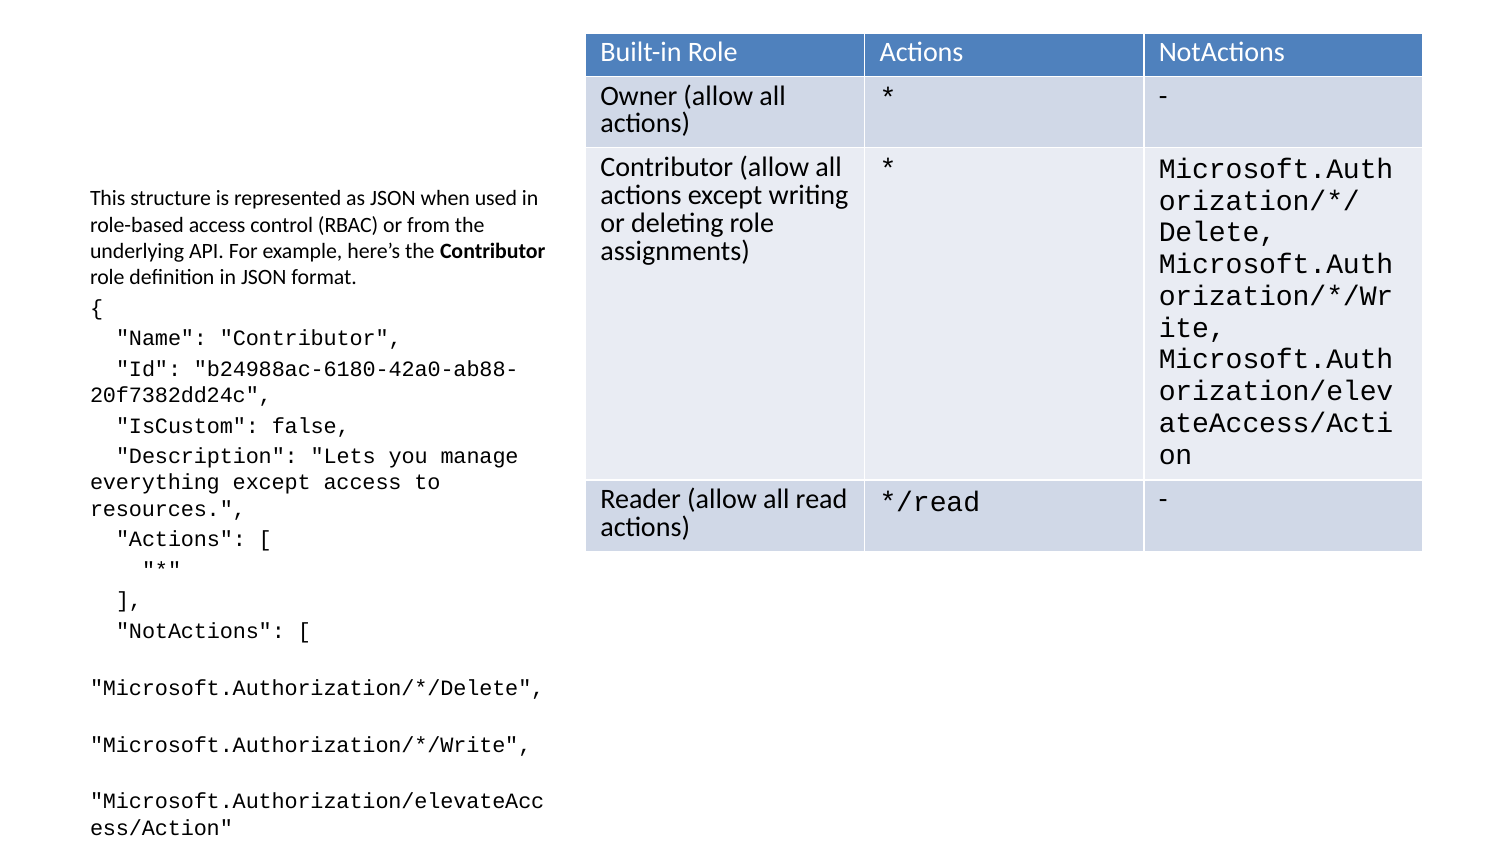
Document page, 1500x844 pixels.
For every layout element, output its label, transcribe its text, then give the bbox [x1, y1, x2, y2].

list This structure is represented as JSON when used in role-based access control (RBAC) or from the underlying API. For example, here’s the Contributor role definition in JSON format. { "Name": "Contributor", "Id": "b24988ac-6180-42a0-ab88-20f7382dd24c", "IsCustom": false, "Description": "Lets you manage everything except access to resources.", "Actions": [ "*" ], "NotActions": [ "Microsoft.Authorization/*/Delete", "Microsoft.Authorization/*/Write", "Microsoft.Authorization/elevateAccess/Action" ], "DataActions": [], "NotDataActions": [], "AssignableScopes": [ "/" ] } Actions and NotActions You can tailor the Actions and NotActions properties to grant and deny the exact permissions you need. These properties are always in the format: {Company}.{ProviderName}/{resourceType}/{action}. As an example, here are the actions for the three roles we looked at previously. [75, 176, 569, 754]
table_header NotActions [1145, 34, 1422, 76]
table_cell - [1145, 77, 1422, 147]
table_cell Microsoft.Authorization/*/Delete, Microsoft.Authorization/*/Write, Microsoft.Authorization/elevateAccess/Action [1145, 148, 1422, 479]
table_cell Owner (allow all actions) [586, 77, 864, 147]
table_header Built-in Role [586, 34, 864, 76]
table_header Actions [865, 34, 1143, 76]
table_cell * [865, 77, 1143, 147]
table_cell Reader (allow all read actions) [586, 481, 864, 551]
table_cell */read [865, 481, 1143, 551]
table_cell Contributor (allow all actions except writing or deleting role assignments) [586, 148, 864, 479]
table_cell * [865, 148, 1143, 479]
table_cell - [1145, 481, 1422, 551]
